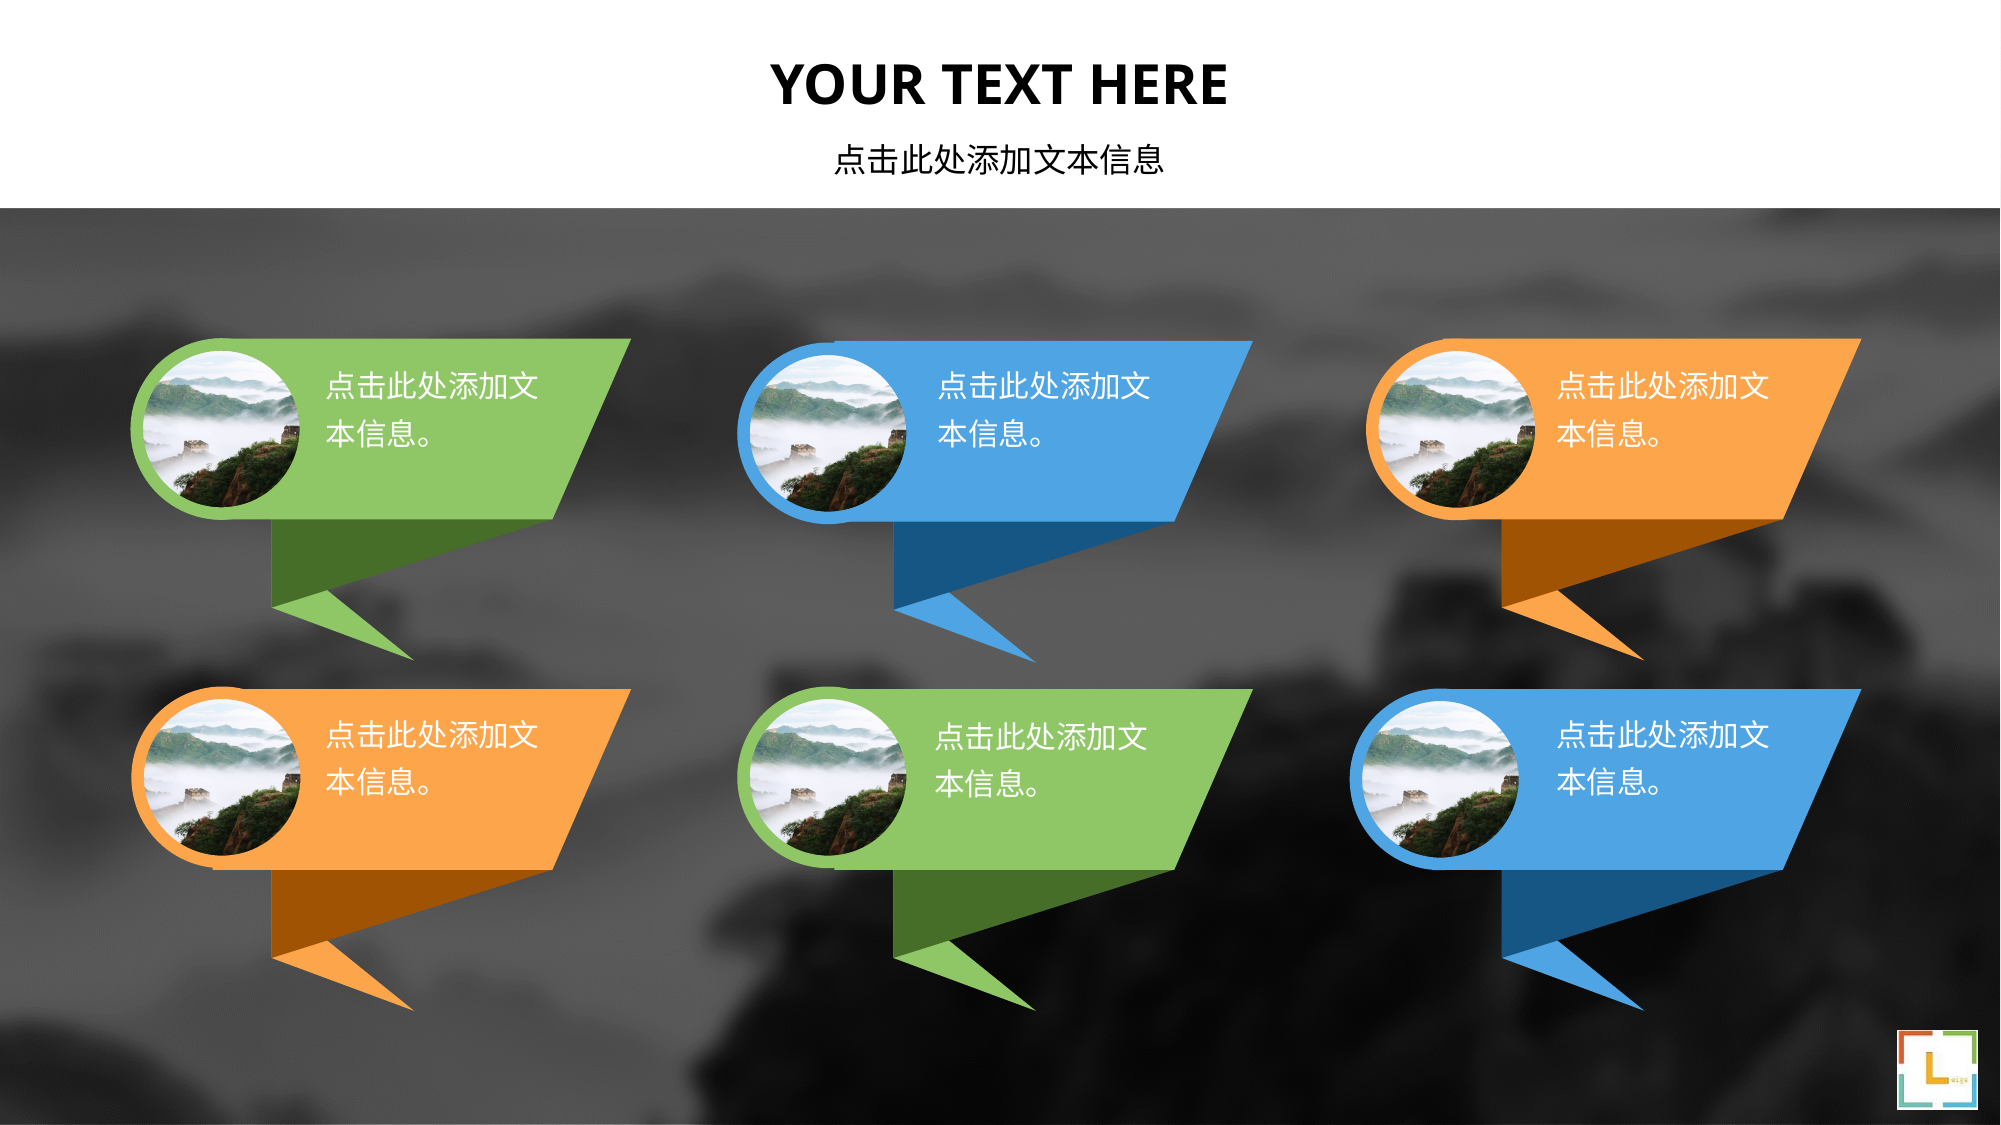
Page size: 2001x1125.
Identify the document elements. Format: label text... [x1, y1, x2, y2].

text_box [834, 689, 1254, 1011]
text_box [834, 340, 1254, 663]
picture [0, 0, 2001, 1125]
list 点击此处添加文本信息 [617, 127, 1383, 197]
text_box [1442, 338, 1862, 661]
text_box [212, 338, 632, 661]
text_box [1442, 689, 1862, 1011]
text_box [212, 689, 632, 1011]
list YOUR TEXT HERE [617, 35, 1383, 127]
